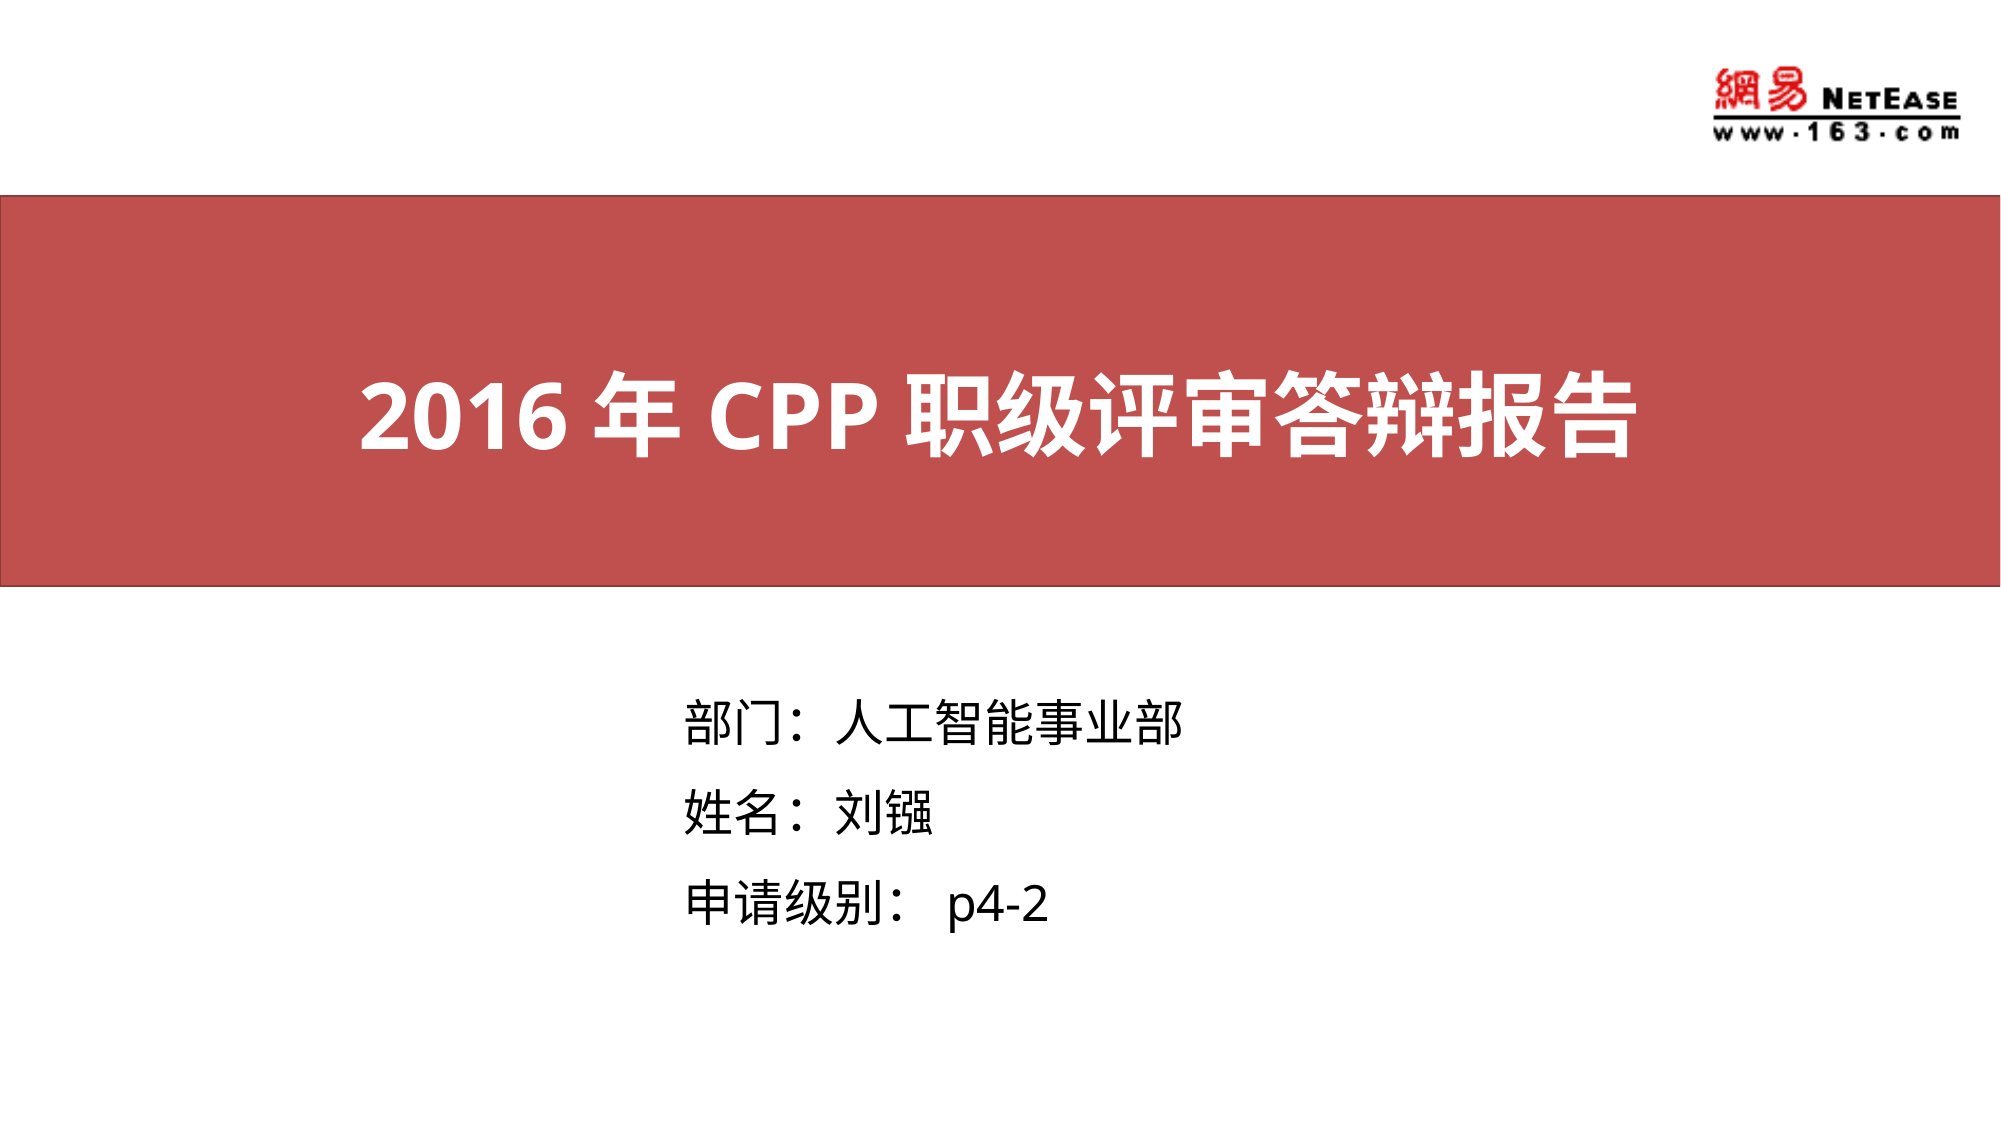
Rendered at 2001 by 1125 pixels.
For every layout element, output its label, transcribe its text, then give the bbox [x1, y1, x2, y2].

text_box 2016年CPP职级评审答辩报告 [189, 349, 1811, 476]
text_box 部门：人工智能事业部 姓名：刘镪 申请级别：p4-2 [668, 663, 1332, 930]
text_box 申 请 人： 所在部门： 提交日期： [549, 664, 1502, 975]
picture [1672, 50, 1997, 167]
